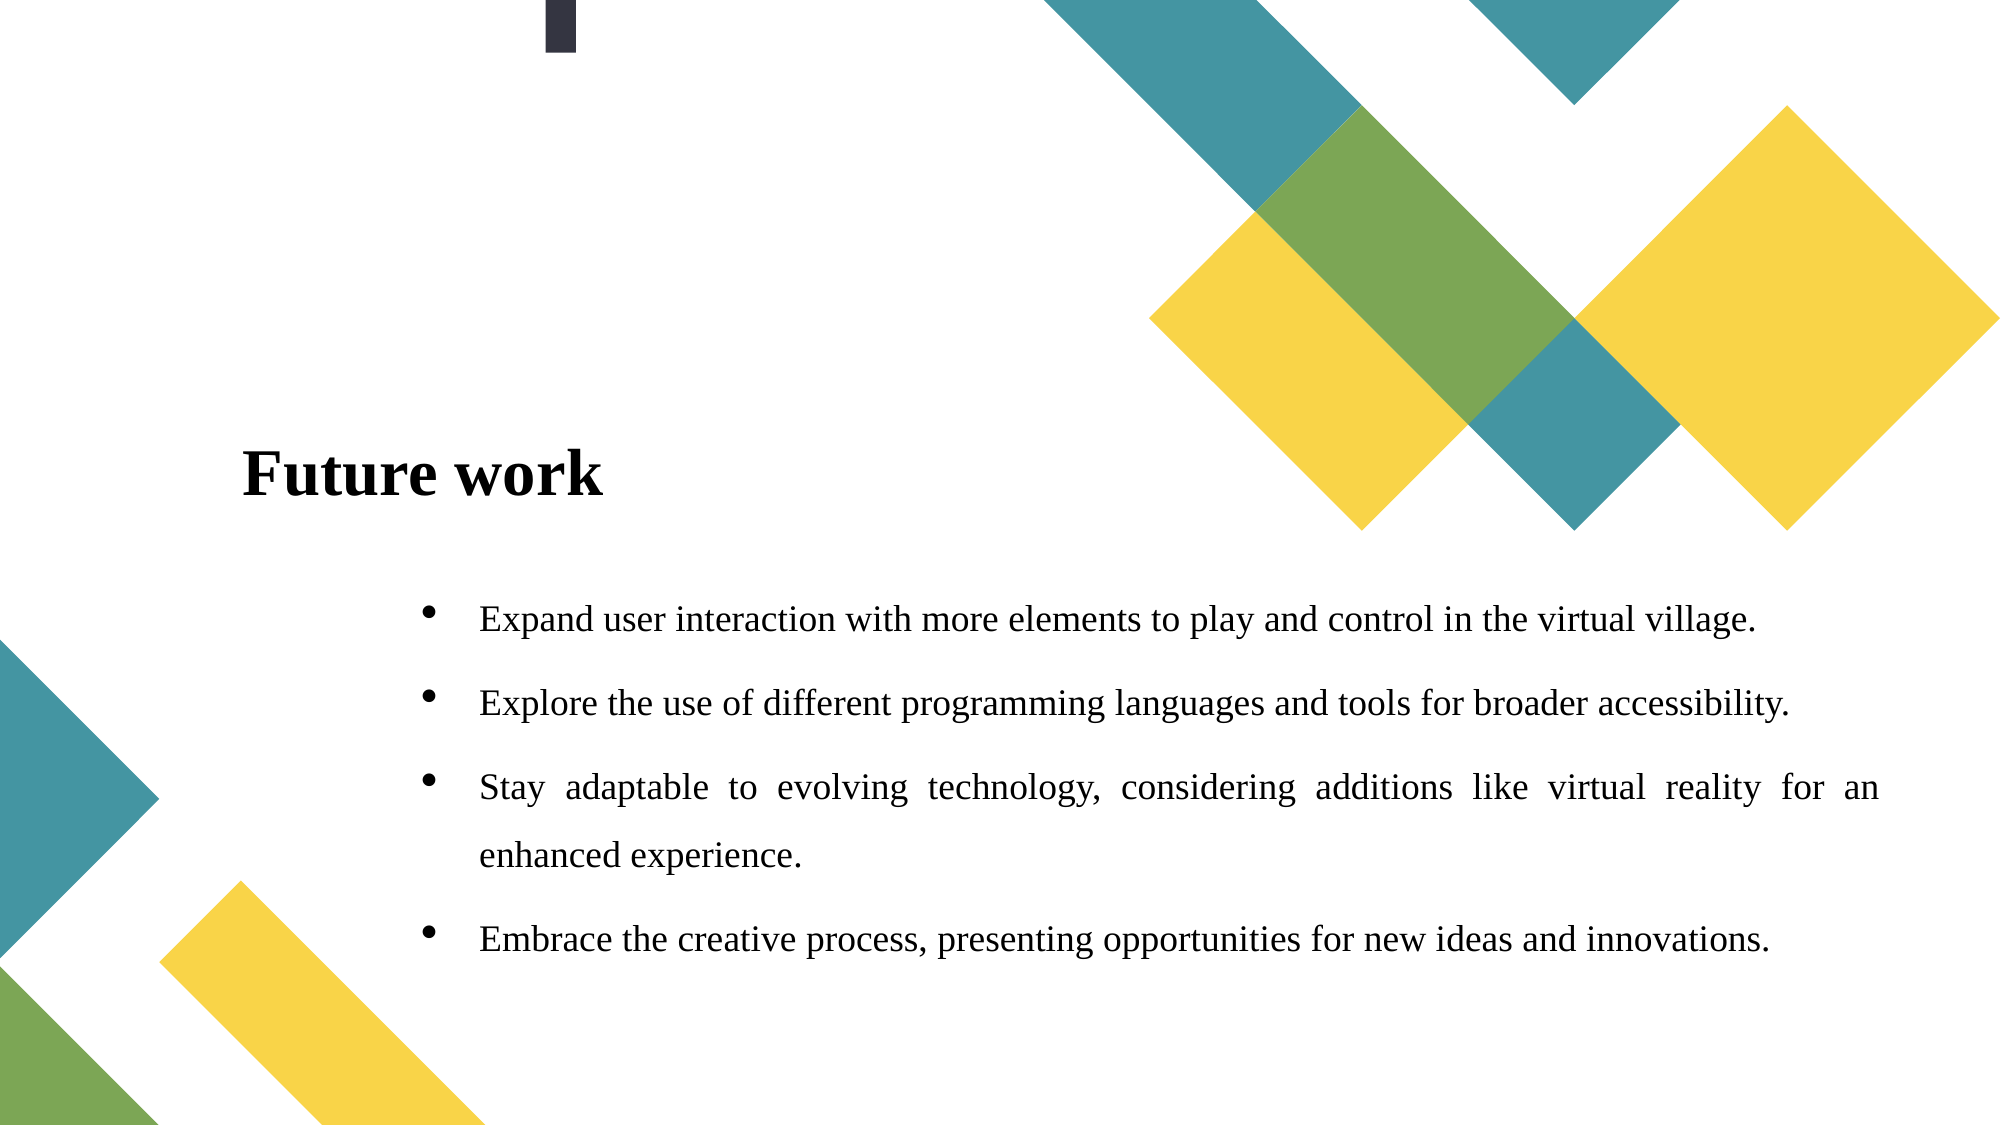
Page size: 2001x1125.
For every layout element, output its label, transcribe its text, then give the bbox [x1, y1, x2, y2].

text_box [545, 0, 576, 53]
text_box Expand user interaction with more elements to play and control in the virtual village. Explore the use of different programming languages and tools for broader accessibility. Stay adaptable to evolving technology, considering additions like virtual reality for an enhanced experience. Embrace the creative process, presenting opportunities for new ideas and innovations. [408, 564, 1897, 1051]
text_box Future work [228, 421, 1031, 516]
